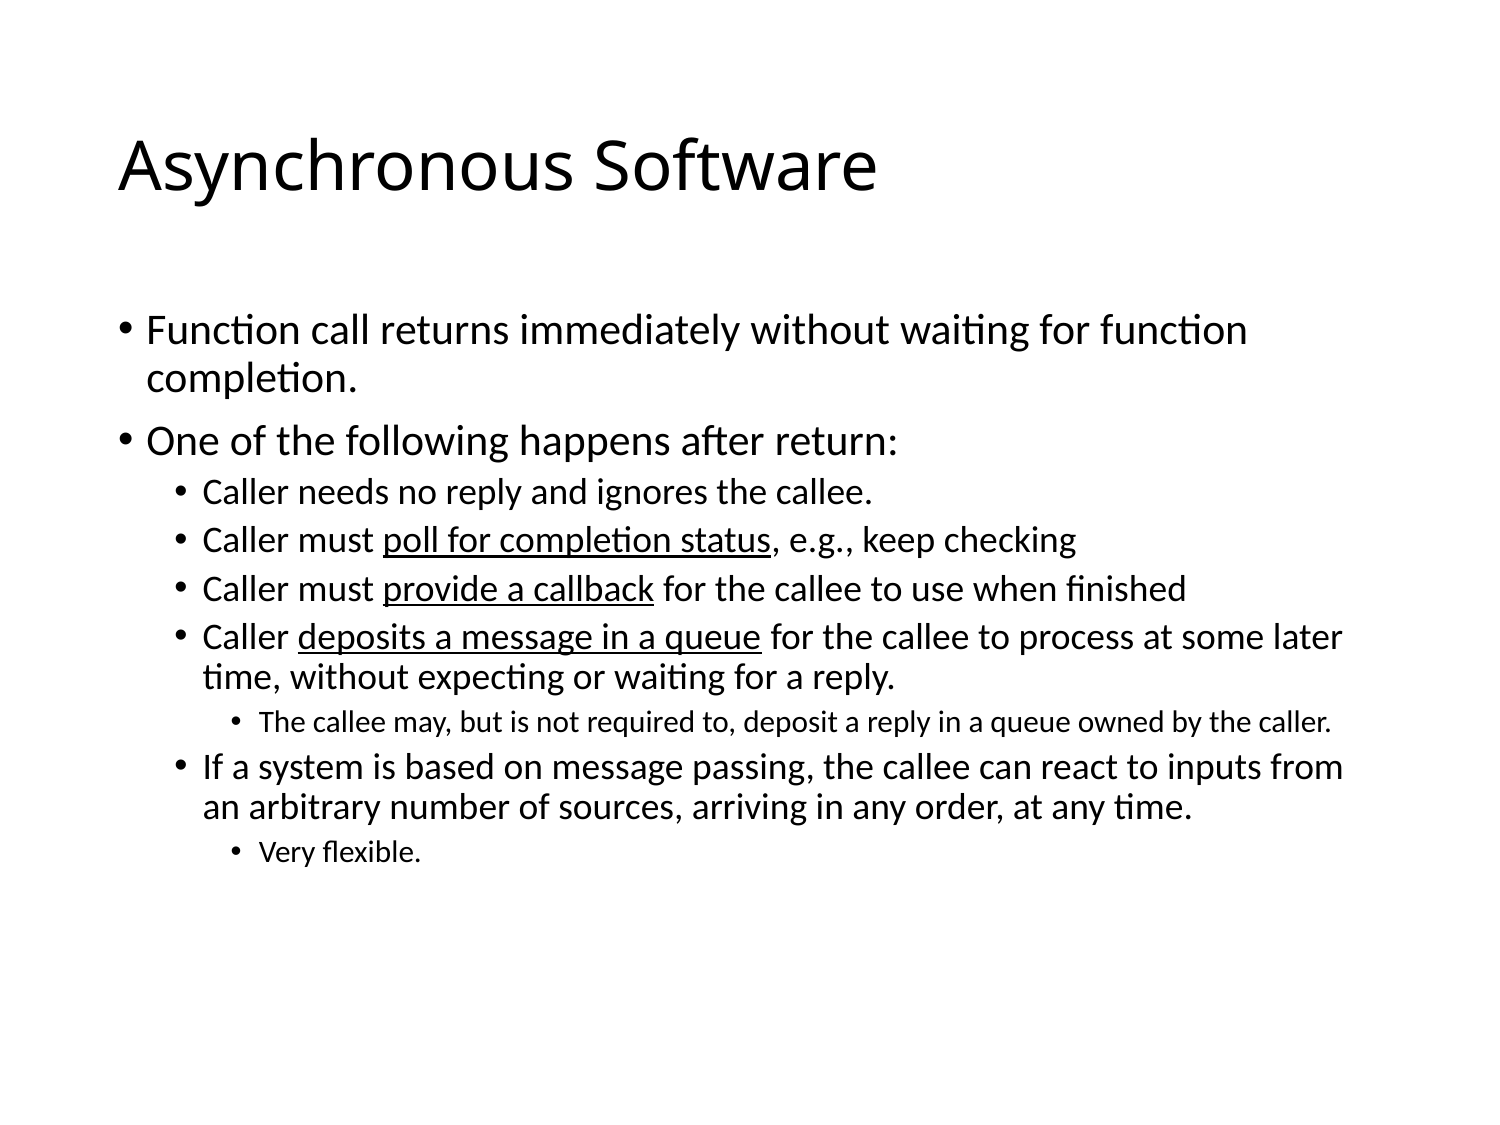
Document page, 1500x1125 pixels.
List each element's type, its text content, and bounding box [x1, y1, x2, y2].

list Function call returns immediately without waiting for function completion. One of the following happens after return: Caller needs no reply and ignores the callee. Caller must poll for completion status, e.g., keep checking Caller must provide a callback for the callee to use when finished Caller deposits a message in a queue for the callee to process at some later time, without expecting or waiting for a reply. The callee may, but is not required to, deposit a reply in a queue owned by the caller. If a system is based on message passing, the callee can react to inputs from an arbitrary number of sources, arriving in any order, at any time. Very flexible. [103, 299, 1397, 1014]
title Asynchronous Software [103, 59, 1397, 278]
